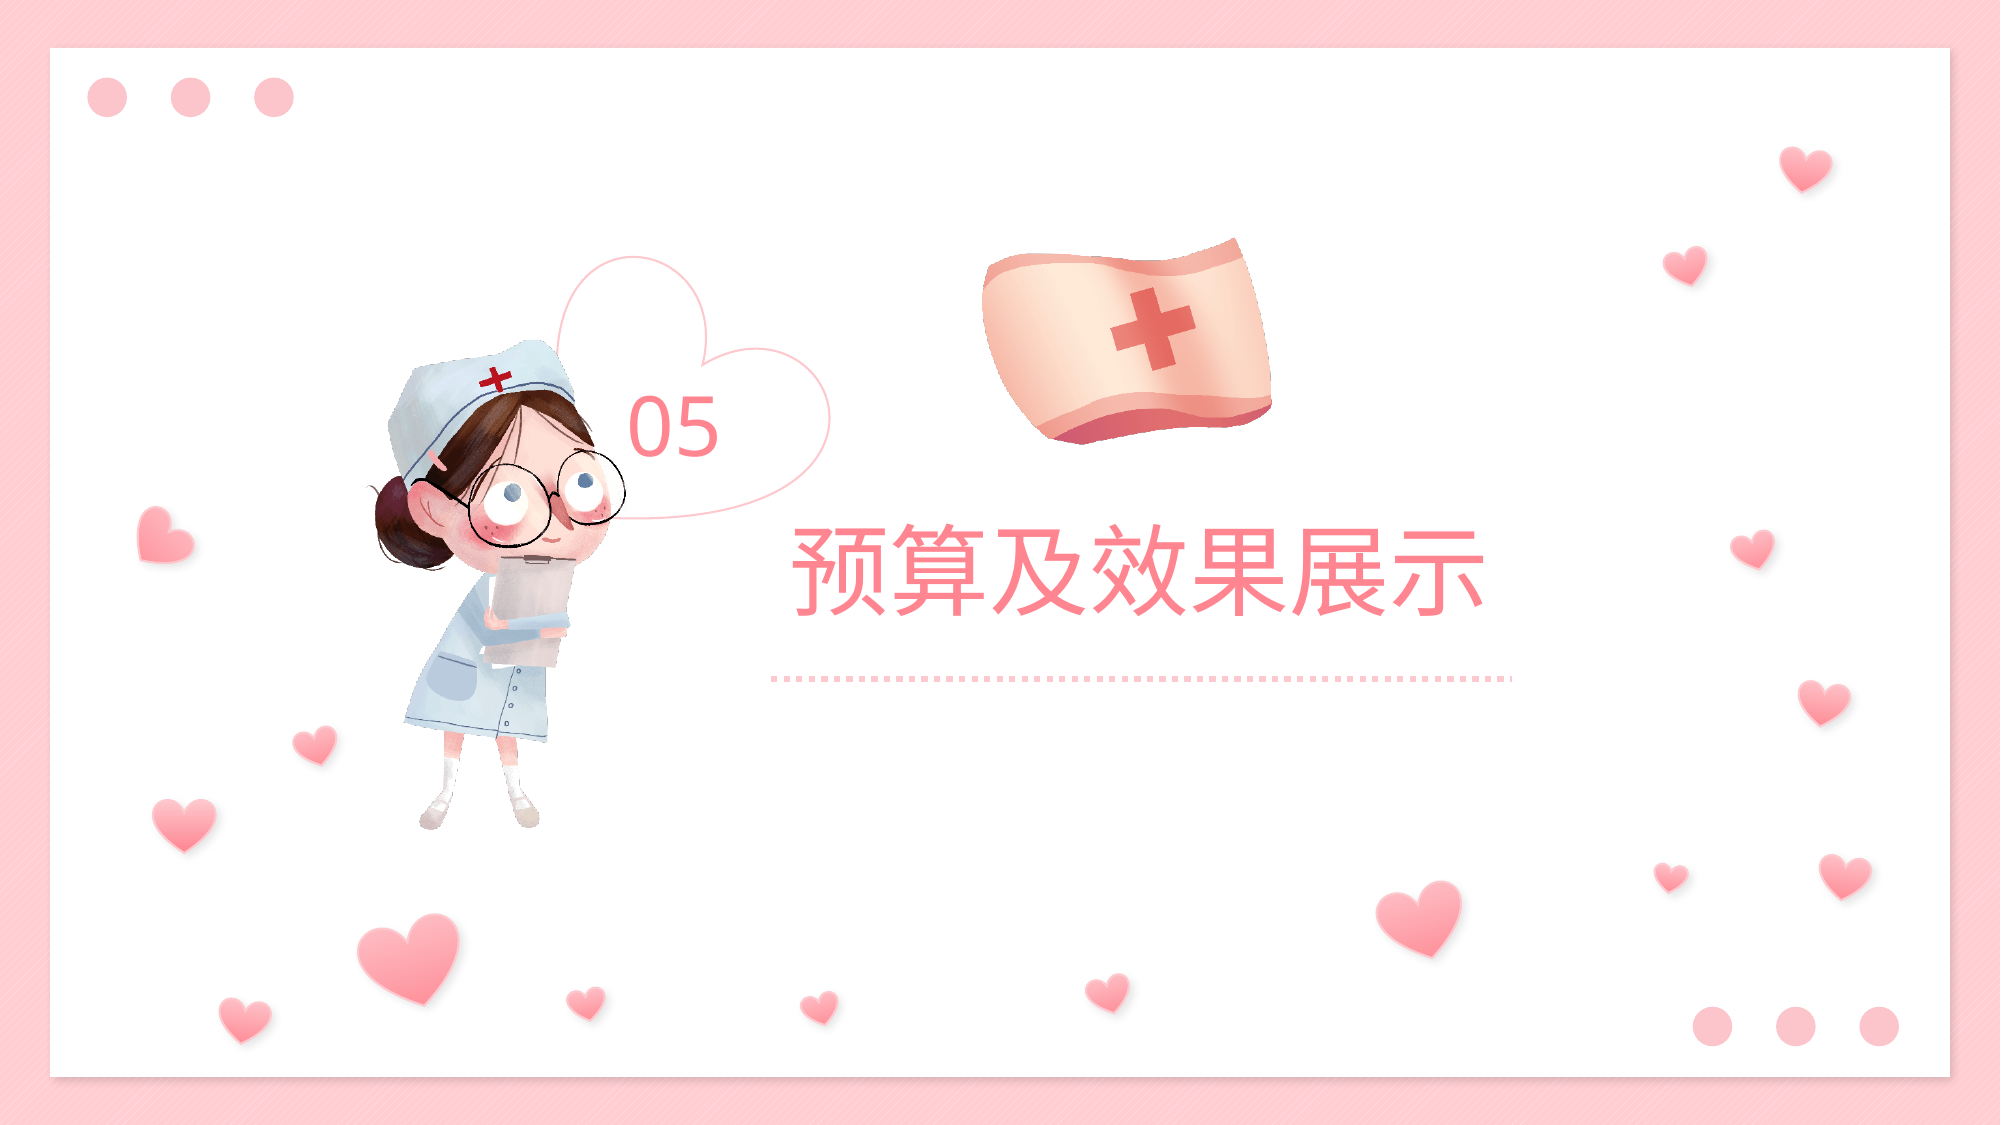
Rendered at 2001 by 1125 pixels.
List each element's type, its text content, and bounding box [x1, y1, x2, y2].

text_box [49, 47, 1951, 1078]
text_box [1818, 853, 1873, 902]
text_box [1691, 1005, 1734, 1048]
text_box [86, 76, 129, 119]
text_box [566, 986, 606, 1023]
text_box 预算及效果展示 [906, 500, 1527, 636]
text_box [253, 76, 295, 119]
text_box [1797, 680, 1852, 728]
text_box [1653, 862, 1689, 895]
text_box [1729, 529, 1775, 571]
text_box [169, 76, 212, 119]
text_box [799, 990, 839, 1027]
text_box [1375, 880, 1463, 960]
picture [176, 106, 1421, 833]
text_box [1662, 246, 1708, 288]
text_box [218, 997, 272, 1045]
text_box [1858, 1005, 1901, 1048]
text_box [1084, 973, 1130, 1015]
text_box [562, 255, 705, 317]
text_box [136, 506, 176, 565]
text_box [356, 913, 460, 1007]
text_box [1775, 1005, 1817, 1048]
text_box [1779, 146, 1833, 194]
text_box [151, 799, 210, 855]
text_box [0, 0, 2000, 1125]
